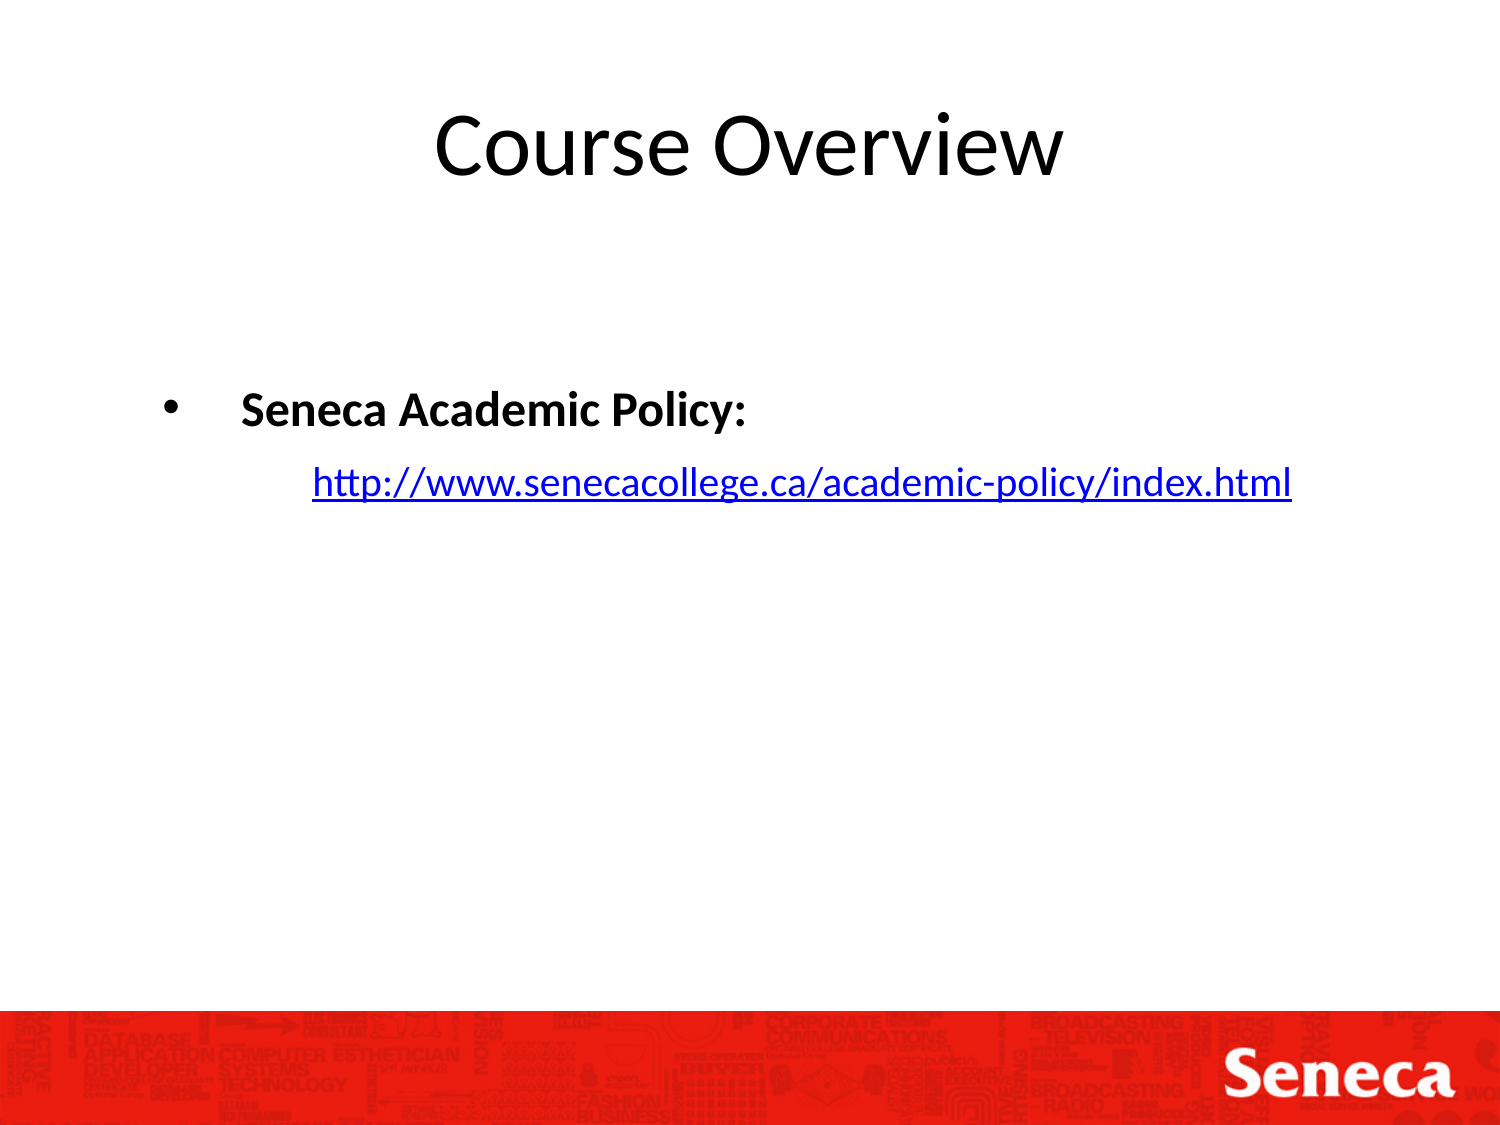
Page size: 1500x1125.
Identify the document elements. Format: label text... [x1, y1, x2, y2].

picture [0, 1011, 1500, 1125]
list Seneca Academic Policy: http://www.senecacollege.ca/academic-policy/index.html [147, 368, 1404, 864]
title Course Overview [75, 45, 1425, 233]
